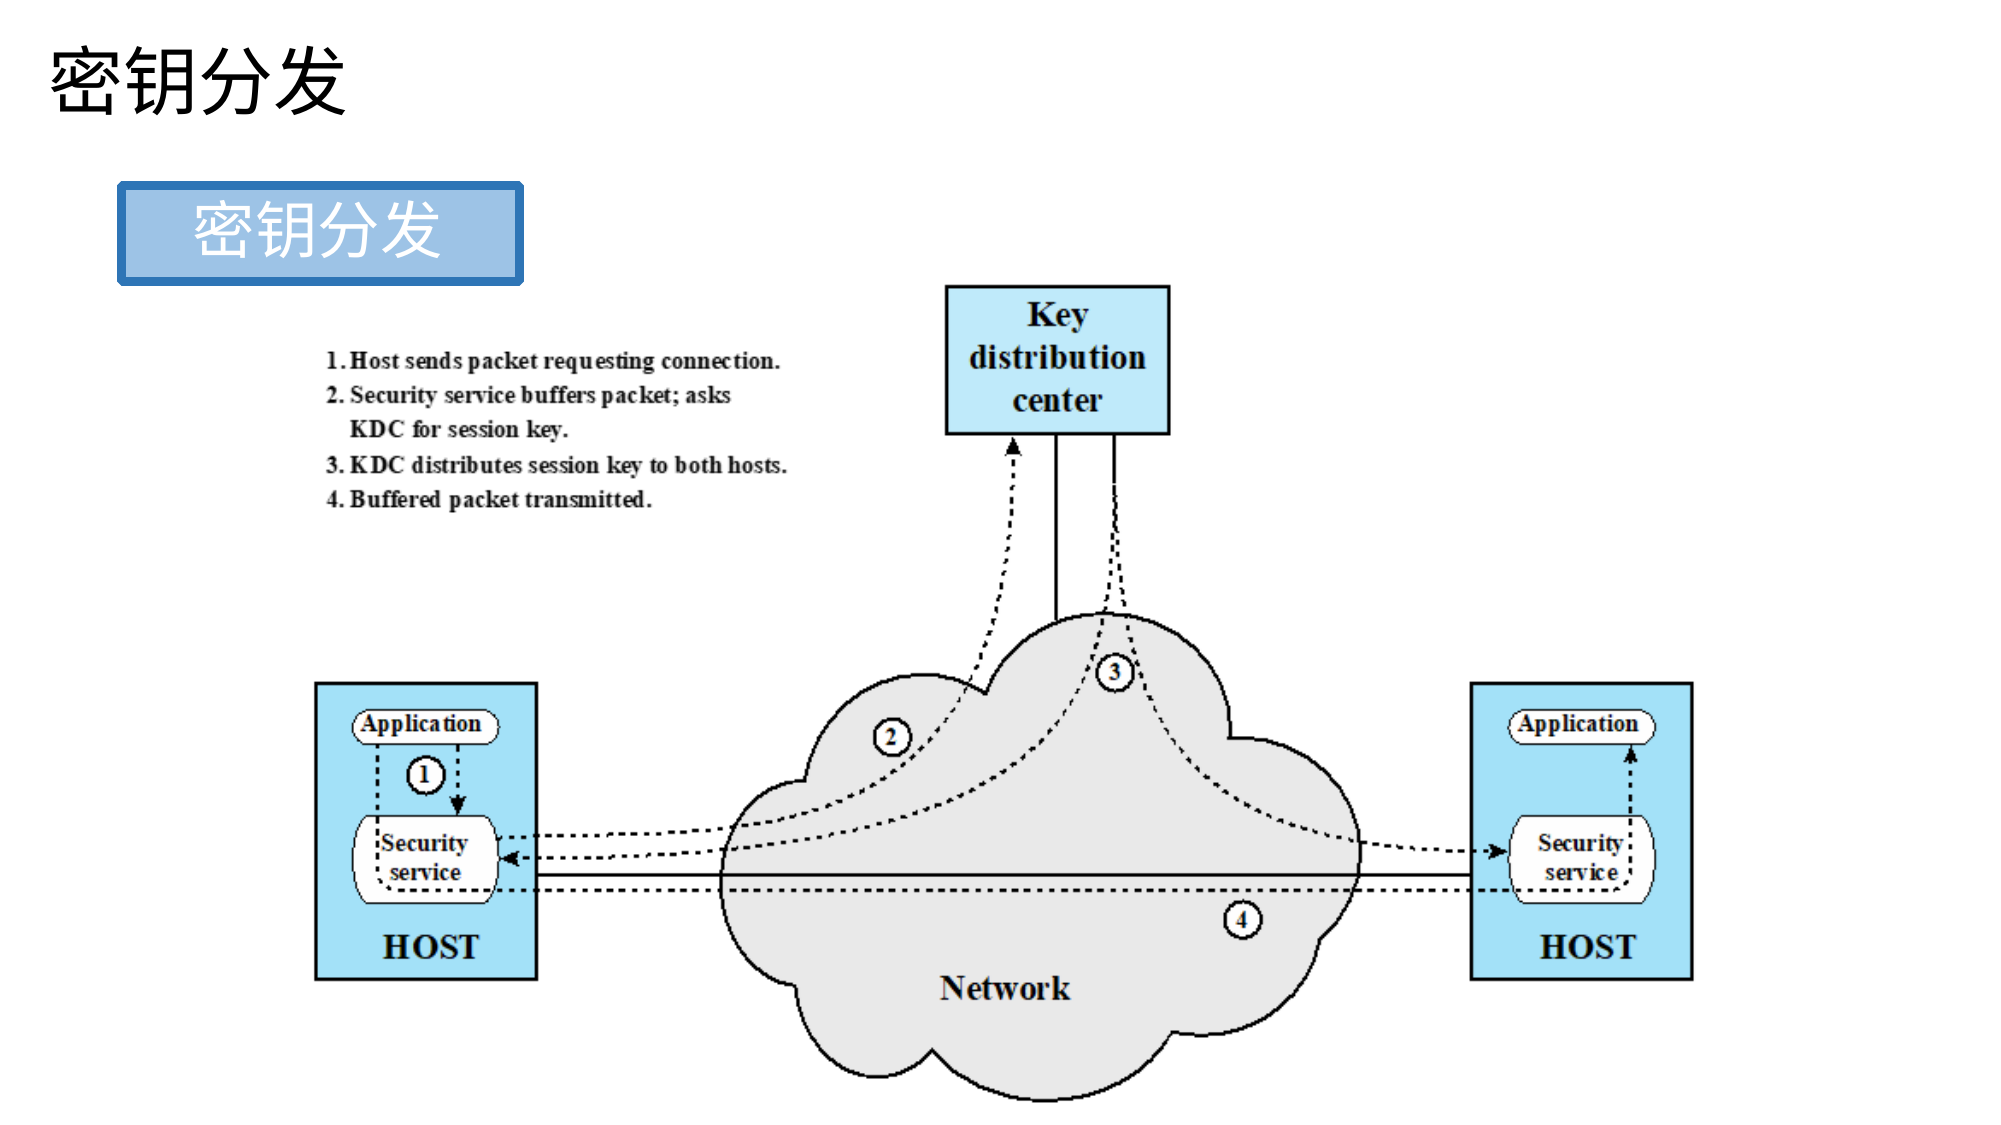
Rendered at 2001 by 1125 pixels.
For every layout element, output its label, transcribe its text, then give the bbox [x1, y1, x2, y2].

text_box 密钥分发 [121, 185, 520, 282]
picture [277, 234, 1723, 1125]
text_box 密钥分发 [31, 0, 919, 160]
